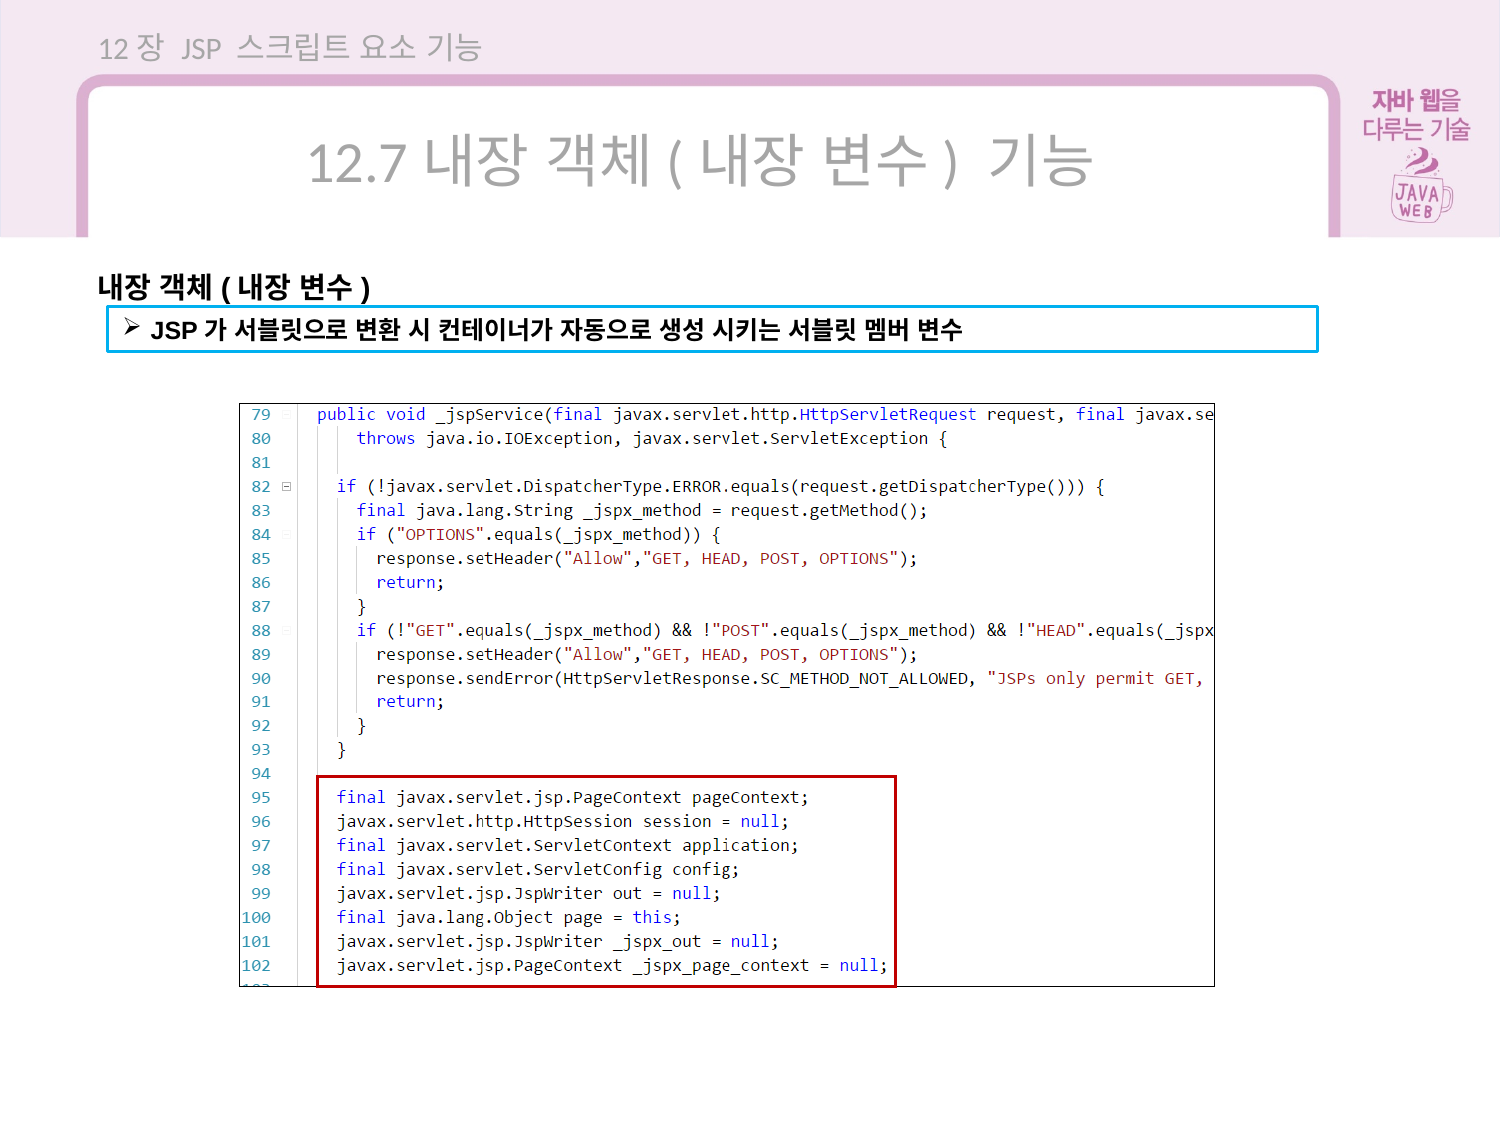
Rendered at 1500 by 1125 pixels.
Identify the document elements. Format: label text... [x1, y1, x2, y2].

text_box 12장 JSP 스크립트 요소 기능 [82, 0, 1133, 74]
text_box 12.7내장 객체(내장 변수) 기능 [174, 117, 1225, 202]
text_box JSP가 서블릿으로 변환 시 컨테이너가 자동으로 생성 시키는 서블릿 멤버 변수 [107, 306, 1318, 352]
picture [0, 0, 1500, 1125]
text_box 내장 객체(내장 변수) [82, 262, 752, 313]
